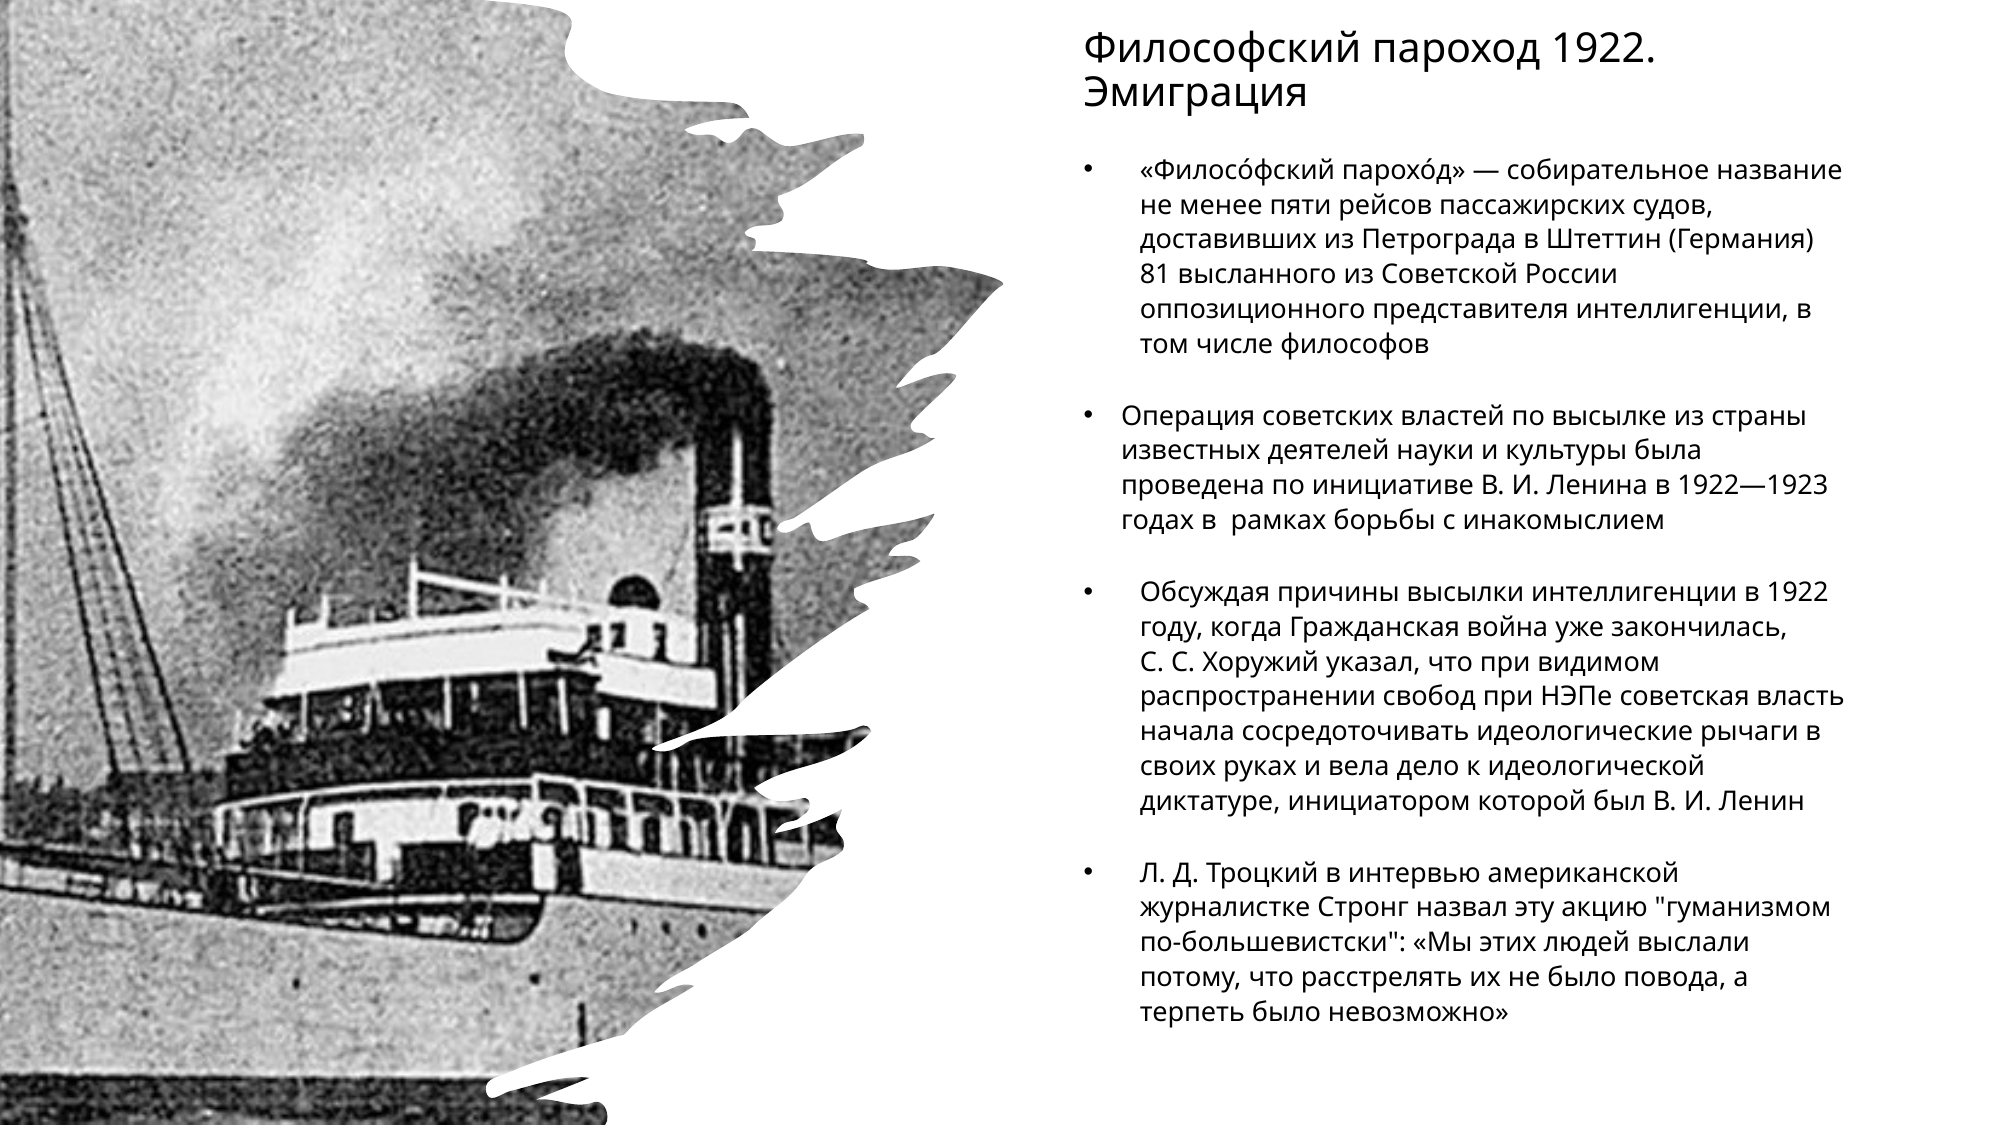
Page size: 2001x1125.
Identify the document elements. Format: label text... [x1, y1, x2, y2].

title Философский пароход 1922. Эмиграция [1068, 19, 1863, 124]
picture [0, 0, 1004, 1125]
list «Филосо́фский парохо́д» — собирательное название не менее пяти рейсов пассажирских судов, доставивших из Петрограда в Штеттин (Германия) 81 высланного из Советской России оппозиционного представителя интеллигенции, в том числе философов Операция советских властей по высылке из страны известных деятелей науки и культуры была проведена по инициативе В. И. Ленина в 1922—1923 годах в рамках борьбы с инакомыслием Обсуждая причины высылки интеллигенции в 1922 году, когда Гражданская война уже закончилась, С. С. Хоружий указал, что при видимом распространении свобод при НЭПе советская власть начала сосредоточивать идеологические рычаги в своих руках и вела дело к идеологической диктатуре, инициатором которой был В. И. Ленин Л. Д. Троцкий в интервью американской журналистке Стронг назвал эту акцию "гуманизмом по-большевистски": «Мы этих людей выслали потому, что расстрелять их не было повода, а терпеть было невозможно» [1068, 142, 1863, 774]
text_box [1004, 0, 2000, 1125]
